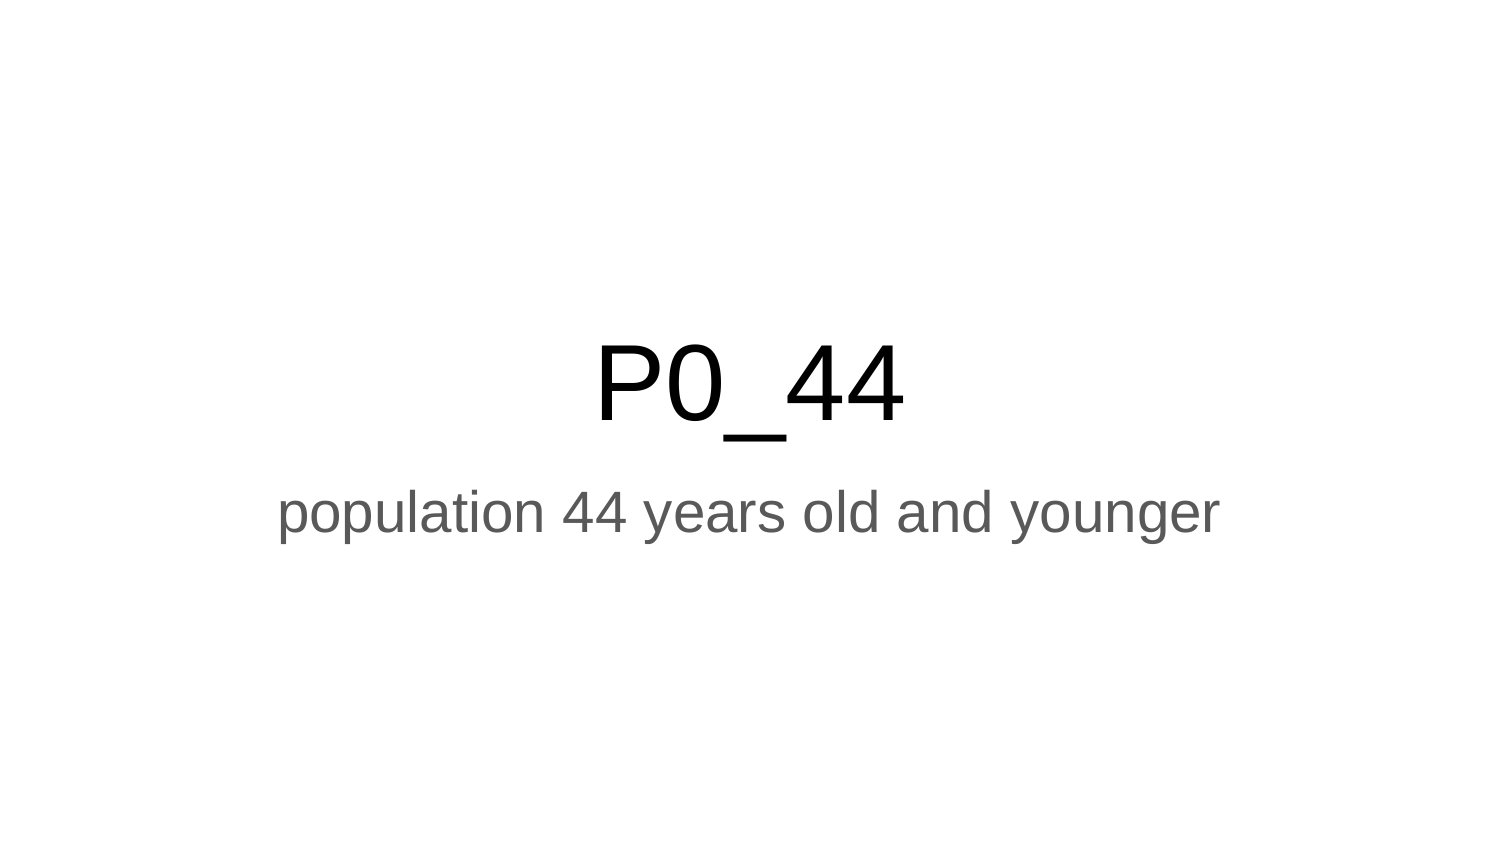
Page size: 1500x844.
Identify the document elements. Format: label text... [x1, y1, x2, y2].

subtitle population 44 years old and younger [51, 464, 1449, 595]
title P0_44 [51, 122, 1449, 459]
